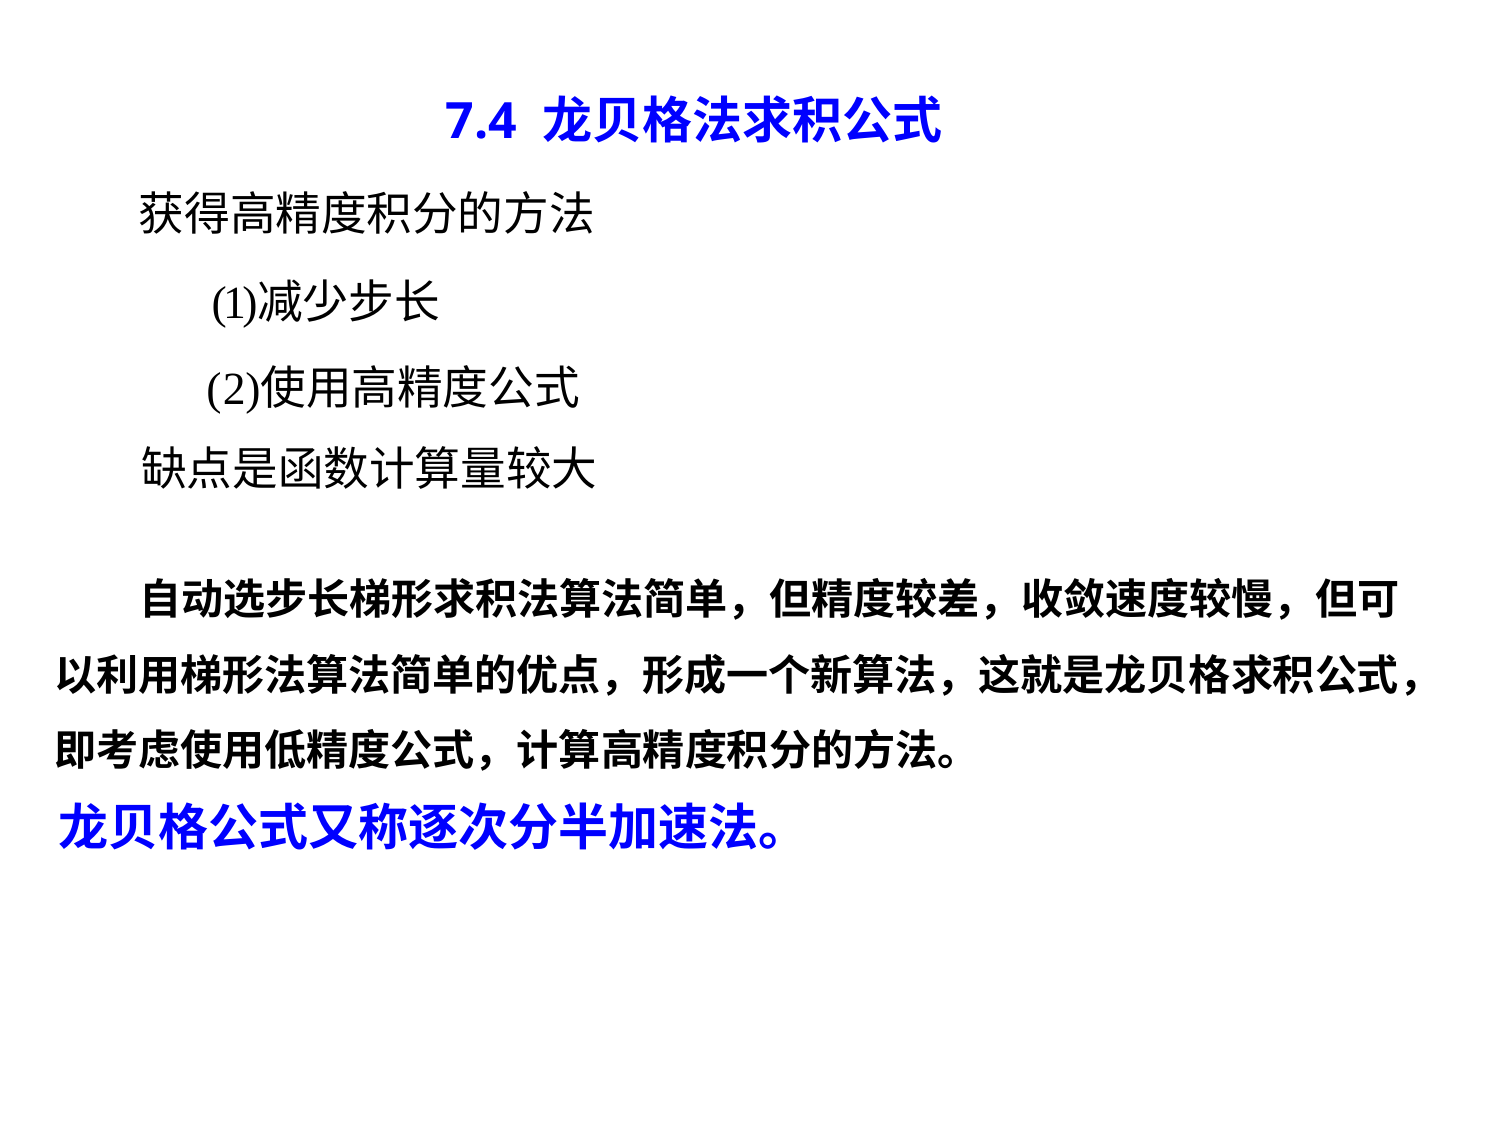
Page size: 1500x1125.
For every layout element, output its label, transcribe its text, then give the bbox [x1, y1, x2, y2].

text_box 7.4 龙贝格法求积公式 [431, 81, 1152, 156]
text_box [205, 272, 449, 339]
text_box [39, 184, 603, 246]
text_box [199, 358, 588, 424]
text_box 龙贝格公式又称逐次分半加速法。 [43, 787, 949, 863]
subtitle 自动选步长梯形求积法算法简单，但精度较差，收敛速度较慢，但可以利用梯形法算法简单的优点，形成一个新算法，这就是龙贝格求积公式，即考虑使用低精度公式，计算高精度积分的方法。 [39, 539, 1438, 786]
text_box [135, 438, 604, 501]
